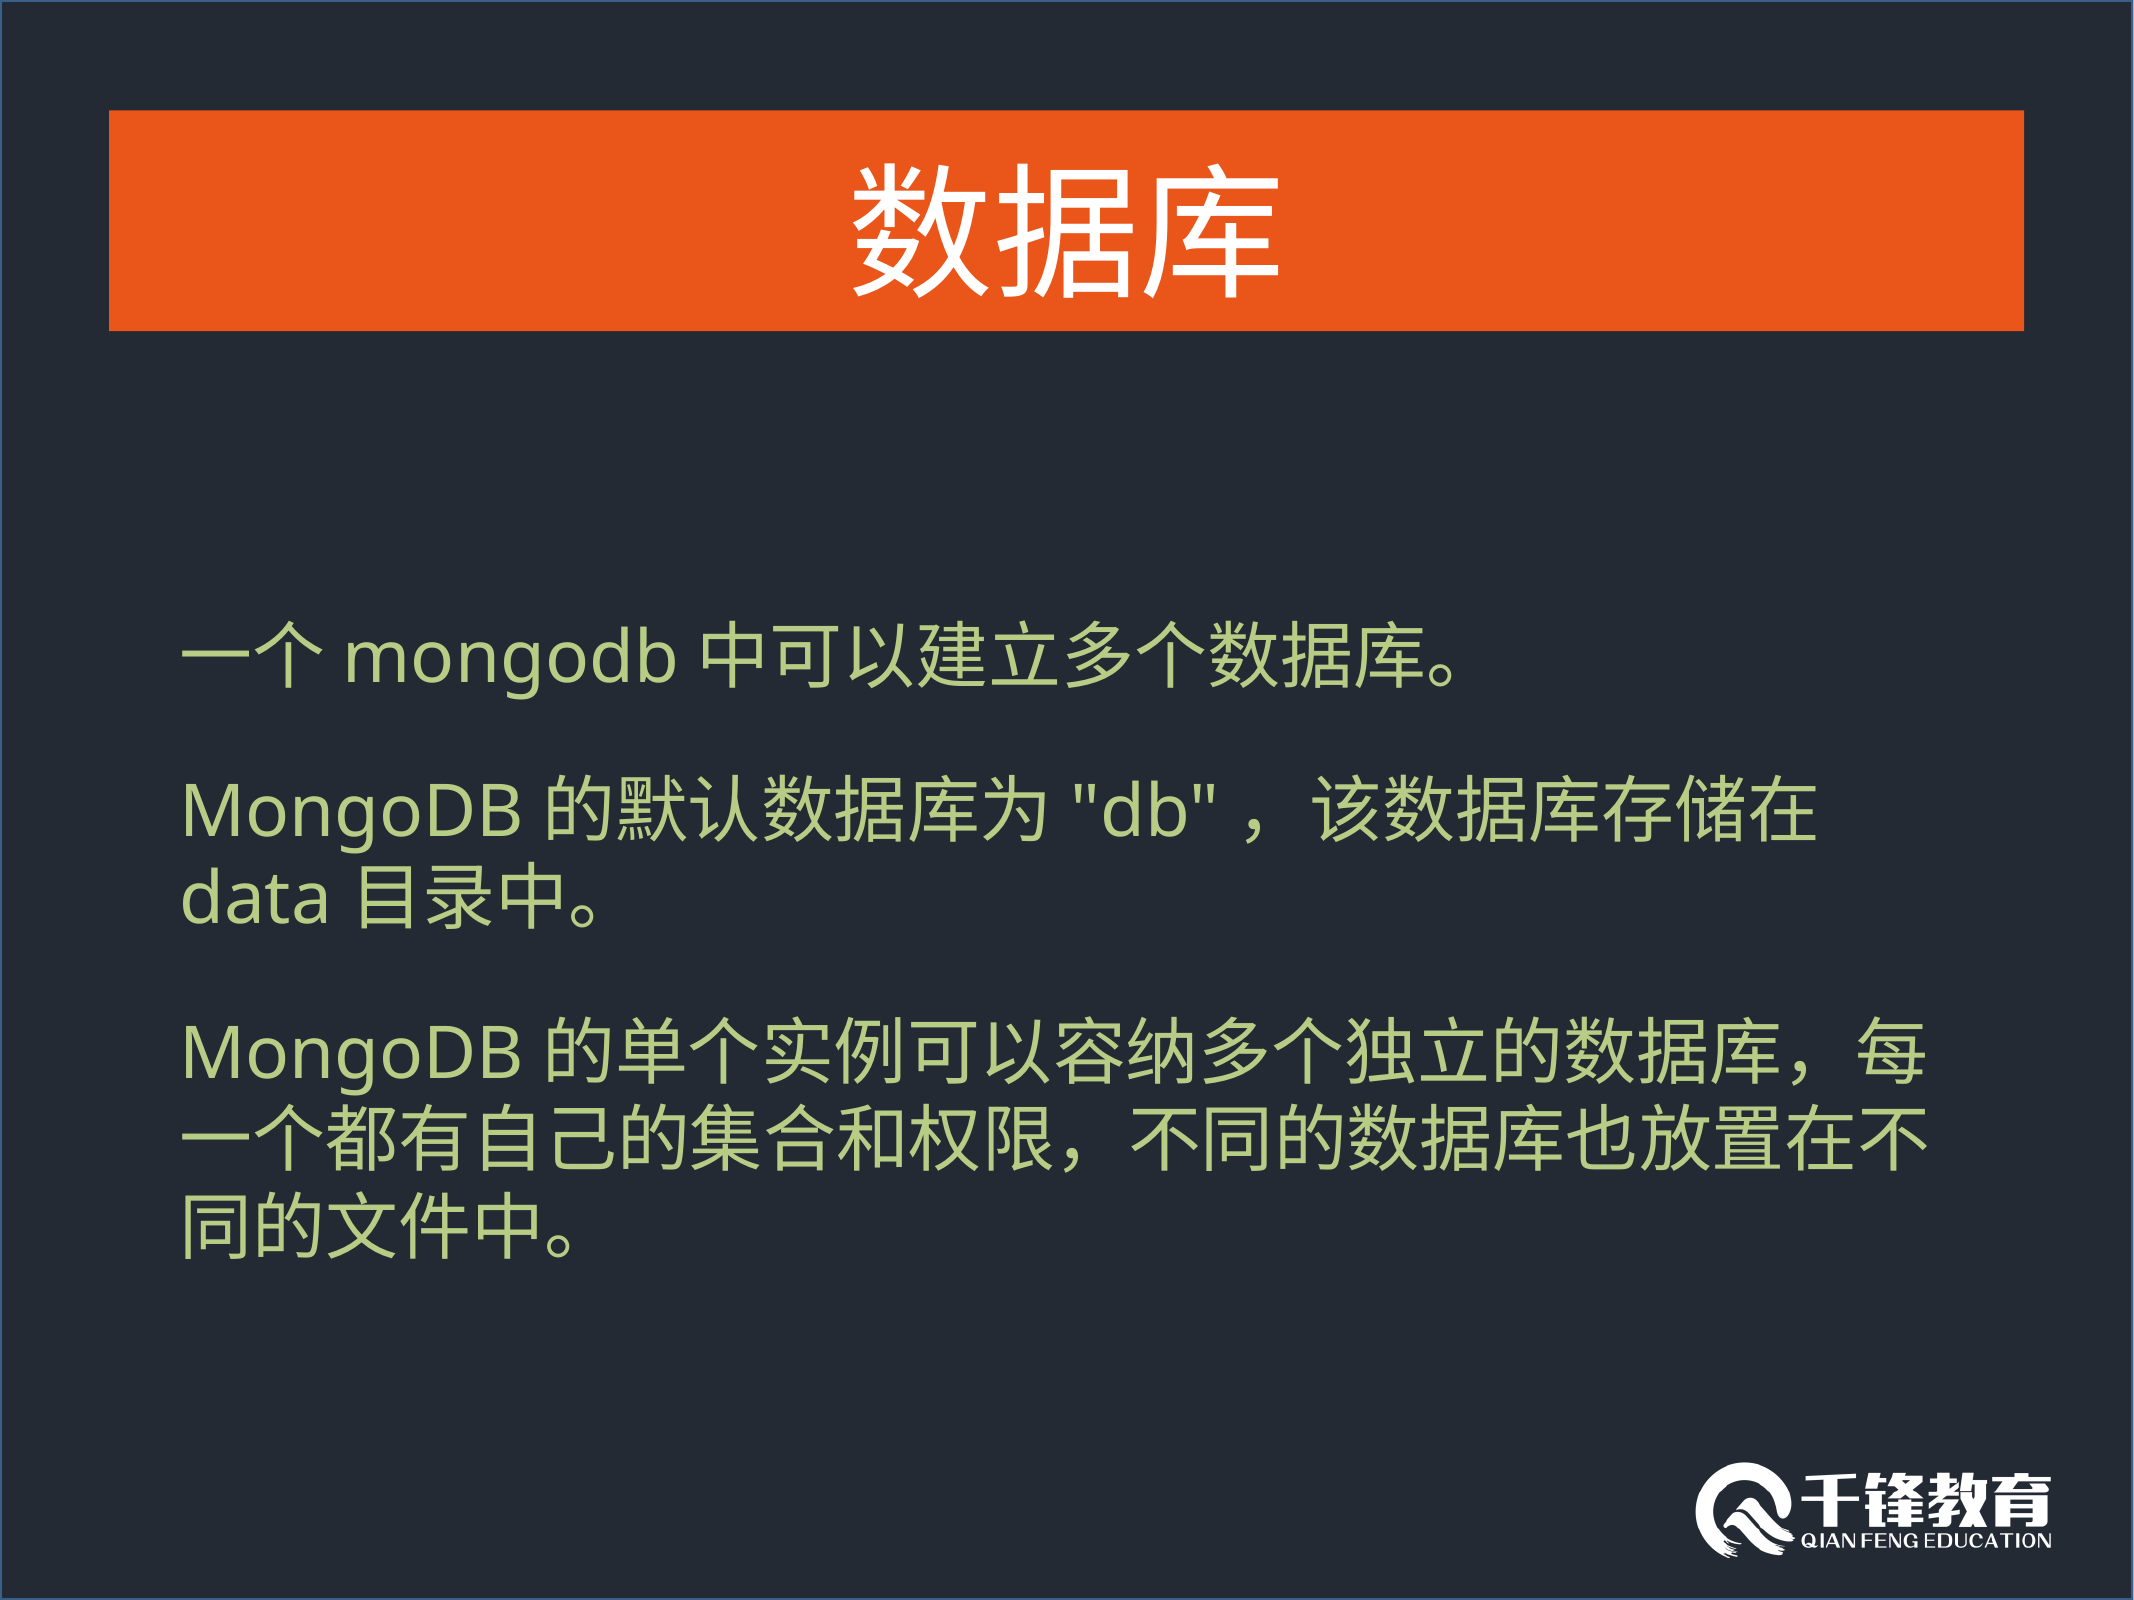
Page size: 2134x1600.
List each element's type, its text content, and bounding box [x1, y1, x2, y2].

text_box 一个mongodb中可以建立多个数据库。 MongoDB的默认数据库为"db"，该数据库存储在data目录中。 MongoDB的单个实例可以容纳多个独立的数据库，每一个都有自己的集合和权限，不同的数据库也放置在不同的文件中。 [175, 605, 1992, 1271]
picture [1693, 1455, 2058, 1565]
text_box 数据库 [844, 137, 1289, 319]
